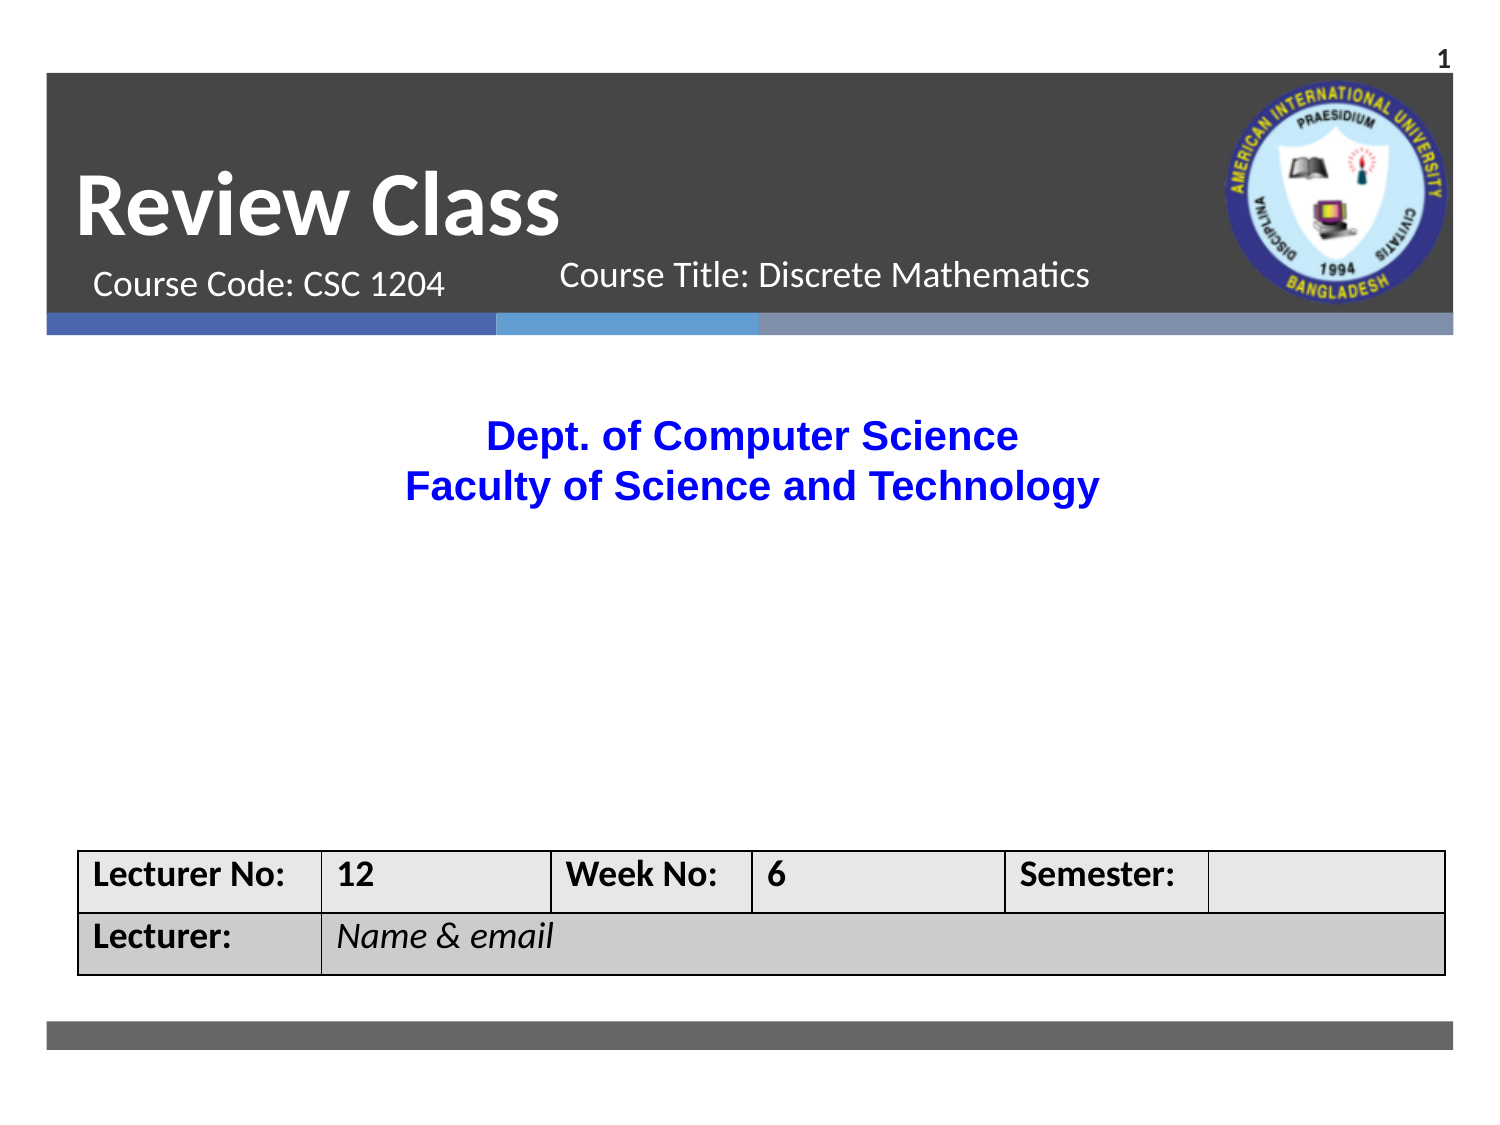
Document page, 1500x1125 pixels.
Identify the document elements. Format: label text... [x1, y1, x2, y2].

table_cell Lecturer: [79, 914, 321, 974]
slide_number 1 [1362, 27, 1466, 87]
table_cell Name & email [322, 914, 1444, 974]
table_header Lecturer No: [79, 852, 321, 912]
table_header Semester: [1006, 852, 1208, 912]
text_box Course Title: Discrete Mathematics [544, 252, 1228, 332]
text_box Dept. of Computer Science Faculty of Science and Technology [12, 401, 1493, 517]
table_header Week No: [552, 852, 751, 912]
table_header 12 [322, 852, 550, 912]
picture [1220, 75, 1454, 310]
table_header 6 [753, 852, 1004, 912]
table_header [1209, 852, 1444, 912]
title Review Class [60, 82, 1342, 262]
subtitle Course Code: CSC 1204 [78, 251, 536, 331]
